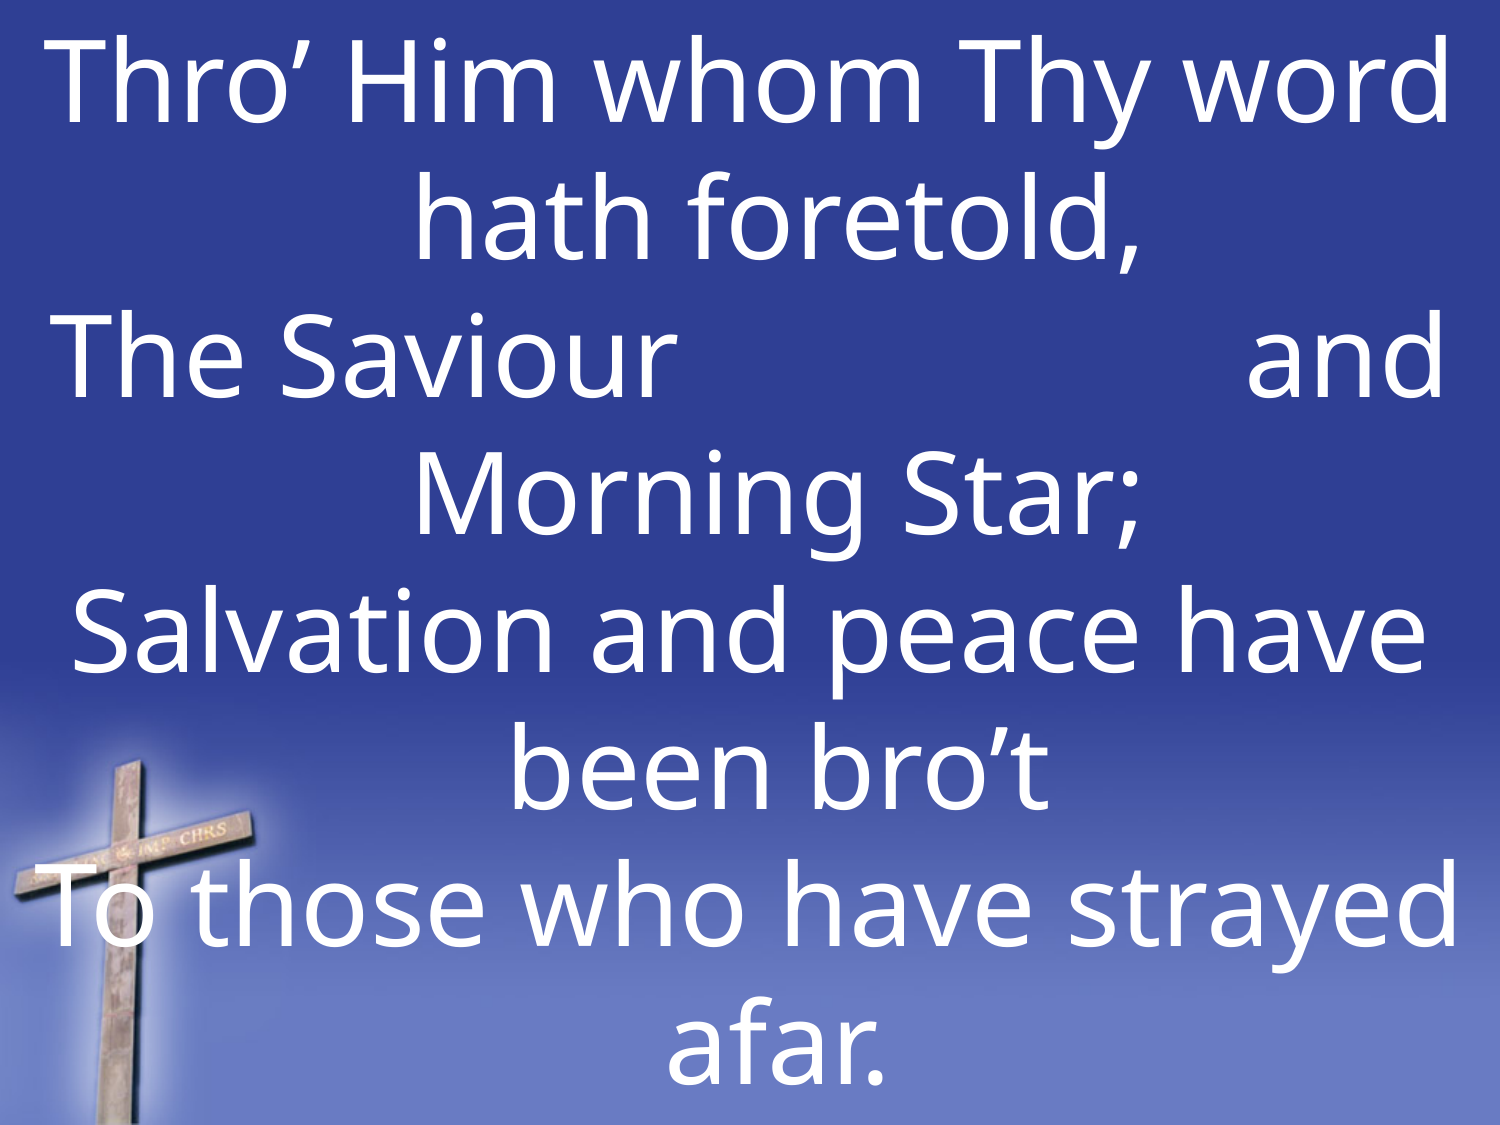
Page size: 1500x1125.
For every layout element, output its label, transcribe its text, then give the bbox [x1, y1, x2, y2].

list Thro’ Him whom Thy word hath foretold, The Saviour and Morning Star; Salvation and peace have been bro’t To those who have strayed afar. [0, 0, 1500, 1125]
